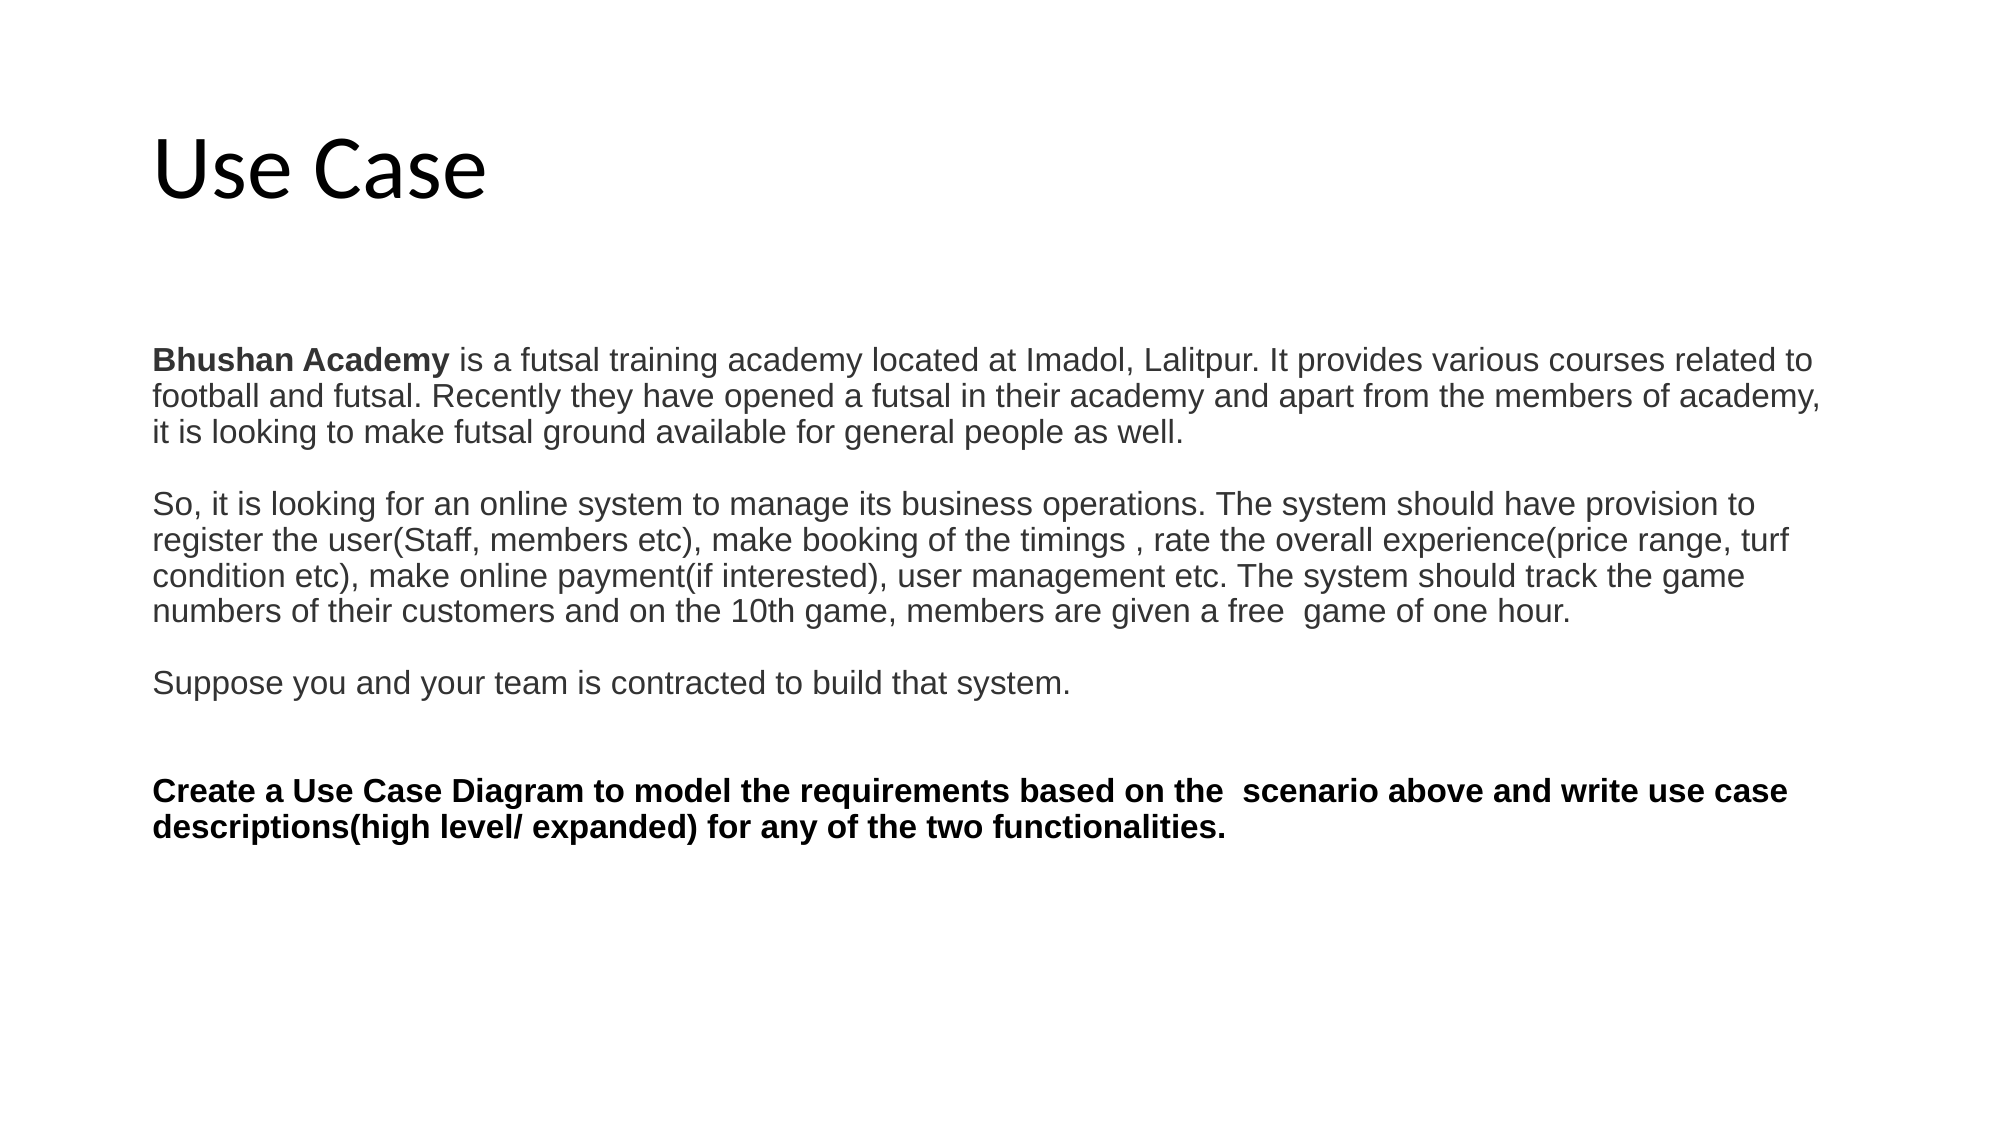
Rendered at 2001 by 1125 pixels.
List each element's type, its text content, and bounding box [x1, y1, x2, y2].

title Use Case [137, 59, 1863, 278]
list Bhushan Academy is a futsal training academy located at Imadol, Lalitpur. It provides various courses related to football and futsal. Recently they have opened a futsal in their academy and apart from the members of academy, it is looking to make futsal ground available for general people as well. So, it is looking for an online system to manage its business operations. The system should have provision to register the user(Staff, members etc), make booking of the timings , rate the overall experience(price range, turf condition etc), make online payment(if interested), user management etc. The system should track the game numbers of their customers and on the 10th game, members are given a free game of one hour. Suppose you and your team is contracted to build that system. Create a Use Case Diagram to model the requirements based on the scenario above and write use case descriptions(high level/ expanded) for any of the two functionalities. [137, 299, 1863, 1078]
